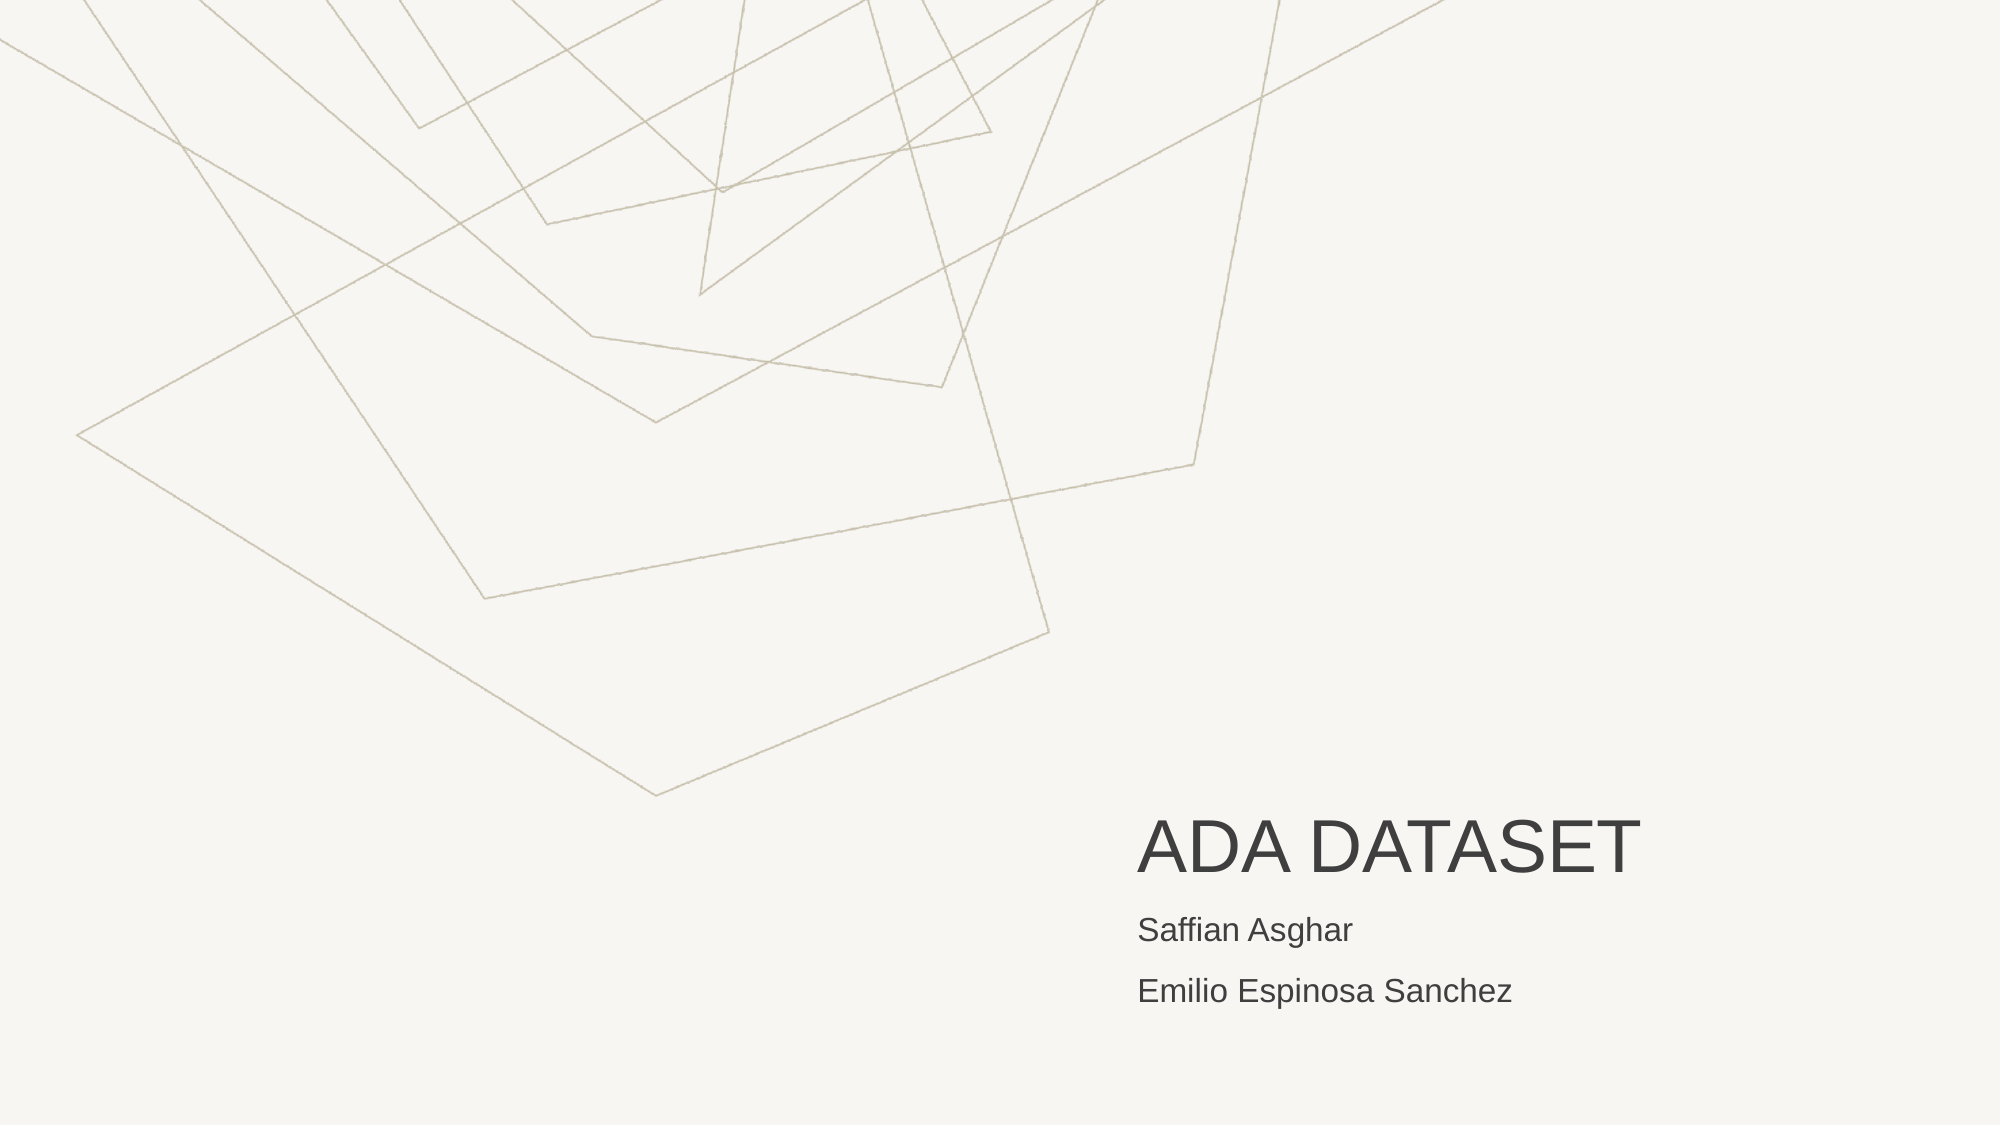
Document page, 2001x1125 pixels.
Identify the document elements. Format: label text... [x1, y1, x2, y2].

picture [0, 0, 1557, 830]
title ADA DATASET [1122, 712, 1933, 897]
subtitle Saffian Asghar Emilio Espinosa Sanchez [1122, 901, 1933, 1038]
